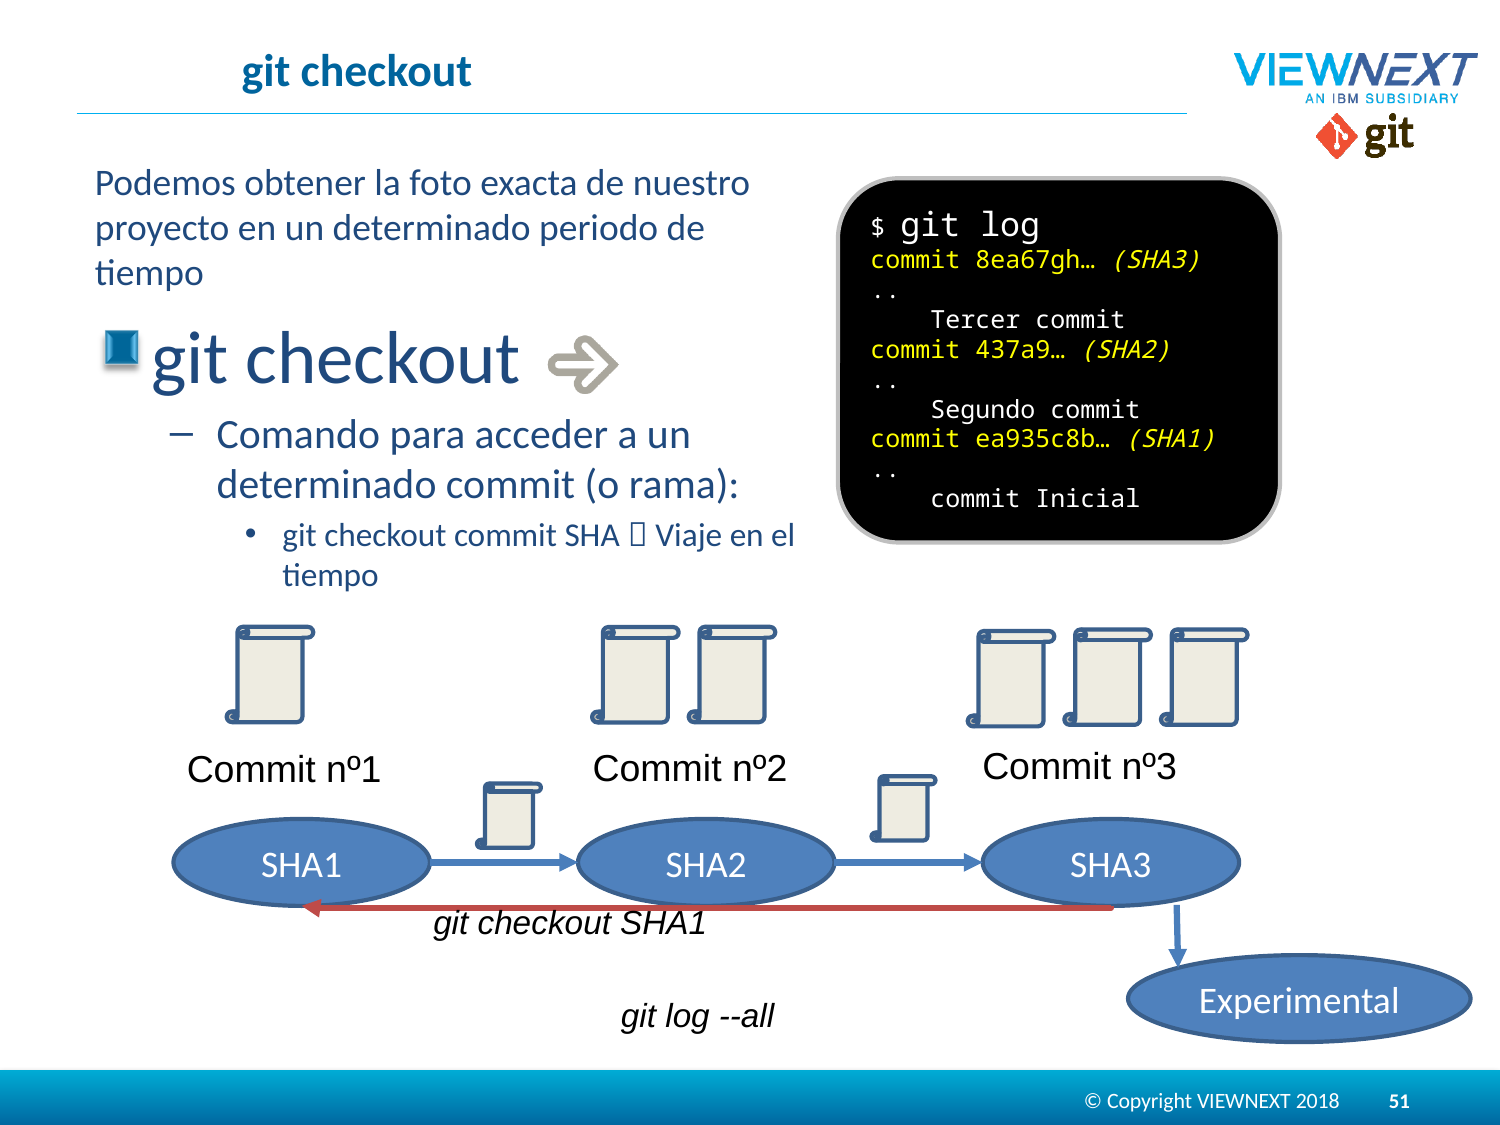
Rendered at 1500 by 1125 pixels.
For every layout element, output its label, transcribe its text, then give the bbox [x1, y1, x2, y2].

text_box git checkout SHA1 [418, 893, 700, 949]
picture [1234, 41, 1478, 159]
text_box [686, 626, 700, 725]
text_box Commit nº2 [578, 736, 700, 796]
text_box Commit nº2 [713, 736, 835, 796]
text_box SHA1 [171, 816, 432, 909]
text_box [713, 624, 778, 725]
text_box SHA2 [713, 816, 837, 893]
text_box Commit nº3 [967, 734, 1224, 795]
text_box [590, 624, 681, 725]
text_box [965, 628, 1057, 729]
text_box Experimental [1125, 953, 1473, 1045]
text_box Podemos obtener la foto exacta de nuestro proyecto en un determinado periodo de tiempo git checkout Comando para acceder a un determinado commit (o rama): git checkout commit SHA  Viaje en el tiempo [80, 150, 838, 547]
text_box SHA2 [576, 816, 700, 893]
title git checkout [76, 30, 1255, 106]
text_box [1062, 627, 1154, 727]
text_box [869, 774, 938, 843]
text_box [474, 781, 543, 850]
text_box git checkout SHA1 [713, 893, 872, 949]
picture [540, 315, 629, 405]
text_box git log --all [606, 986, 700, 1042]
text_box [224, 624, 316, 725]
slide_number 51 [1074, 1070, 1425, 1125]
text_box [1158, 627, 1250, 727]
text_box Commit nº1 [172, 737, 429, 798]
text_box $ git log commit 8ea67gh… (SHA3) .. Tercer commit commit 437a9… (SHA2) .. Segundo commit commit ea935c8b… (SHA1) .. commit Inicial [838, 176, 1283, 545]
picture [94, 326, 148, 380]
text_box SHA3 [980, 816, 1242, 908]
text_box git log --all [713, 986, 821, 1042]
